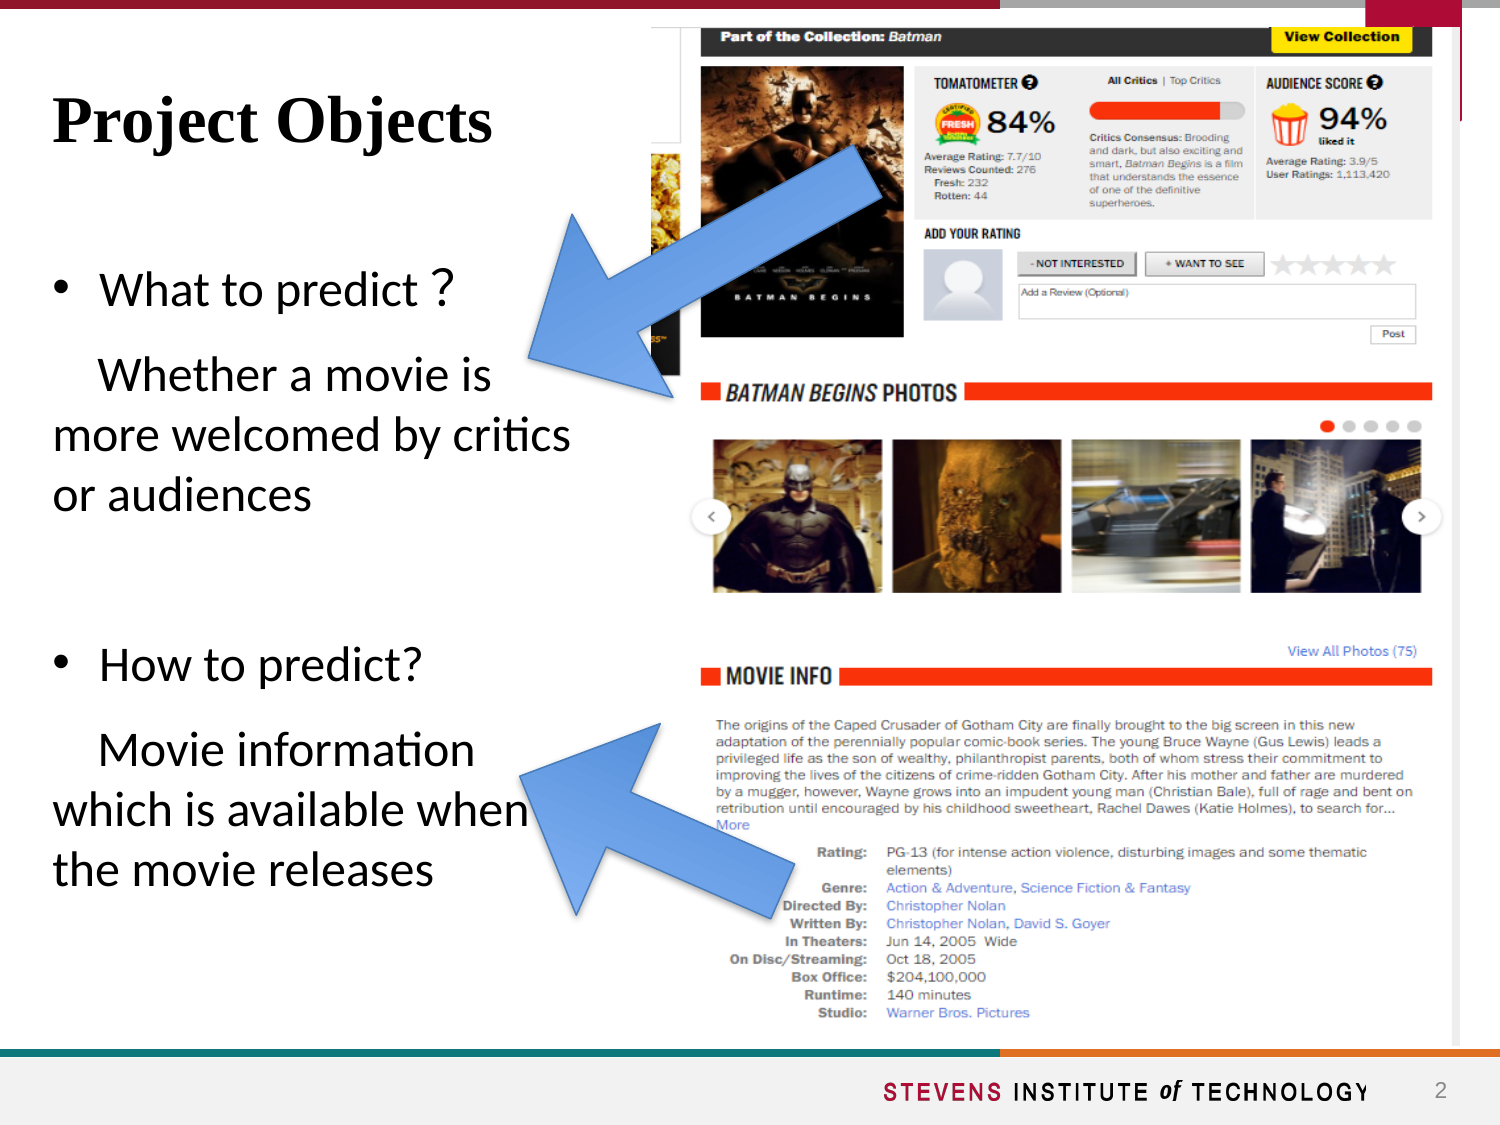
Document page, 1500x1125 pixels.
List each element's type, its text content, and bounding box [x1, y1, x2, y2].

text_box [519, 729, 645, 916]
slide_number ‹#› [1401, 1059, 1481, 1120]
picture [650, 0, 1462, 1046]
picture [884, 1080, 1366, 1101]
list What to predict？ Whether a movie is more welcomed by critics or audiences How to predict? Movie information which is available when the movie releases [37, 248, 594, 988]
text_box [528, 214, 645, 390]
title Project Objects [37, 68, 645, 249]
